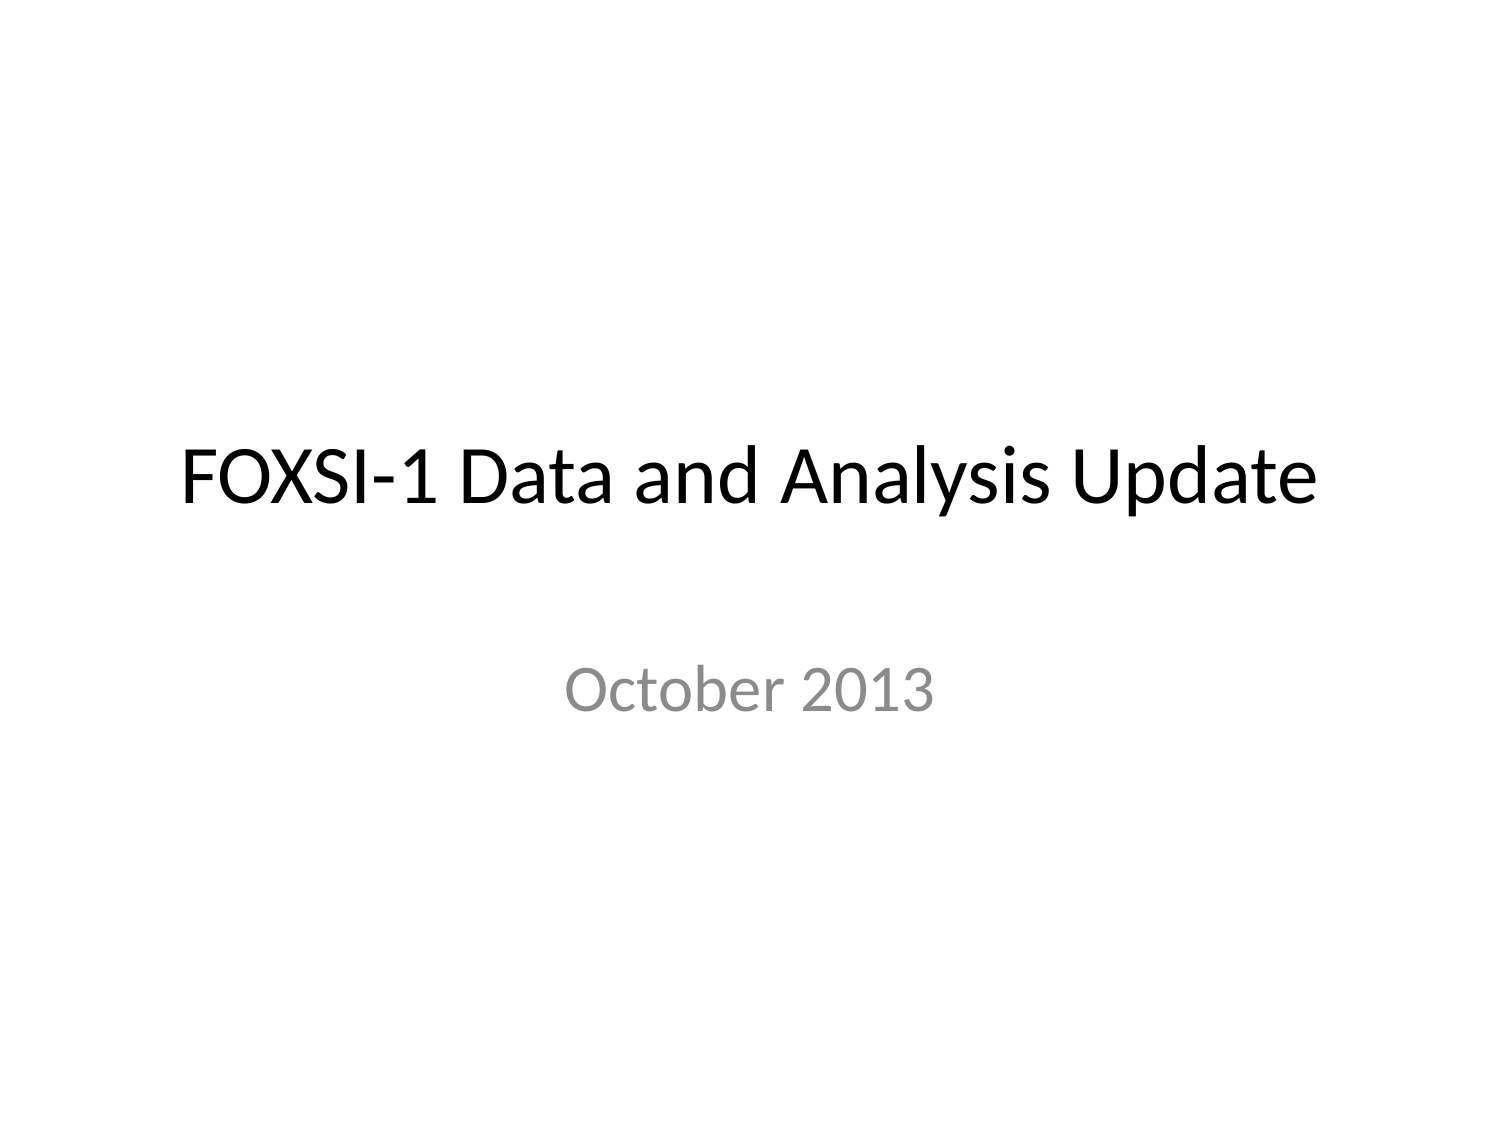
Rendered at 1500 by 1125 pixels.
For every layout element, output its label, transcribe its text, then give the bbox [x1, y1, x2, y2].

title FOXSI-1 Data and Analysis Update [112, 349, 1388, 591]
subtitle October 2013 [225, 637, 1275, 925]
